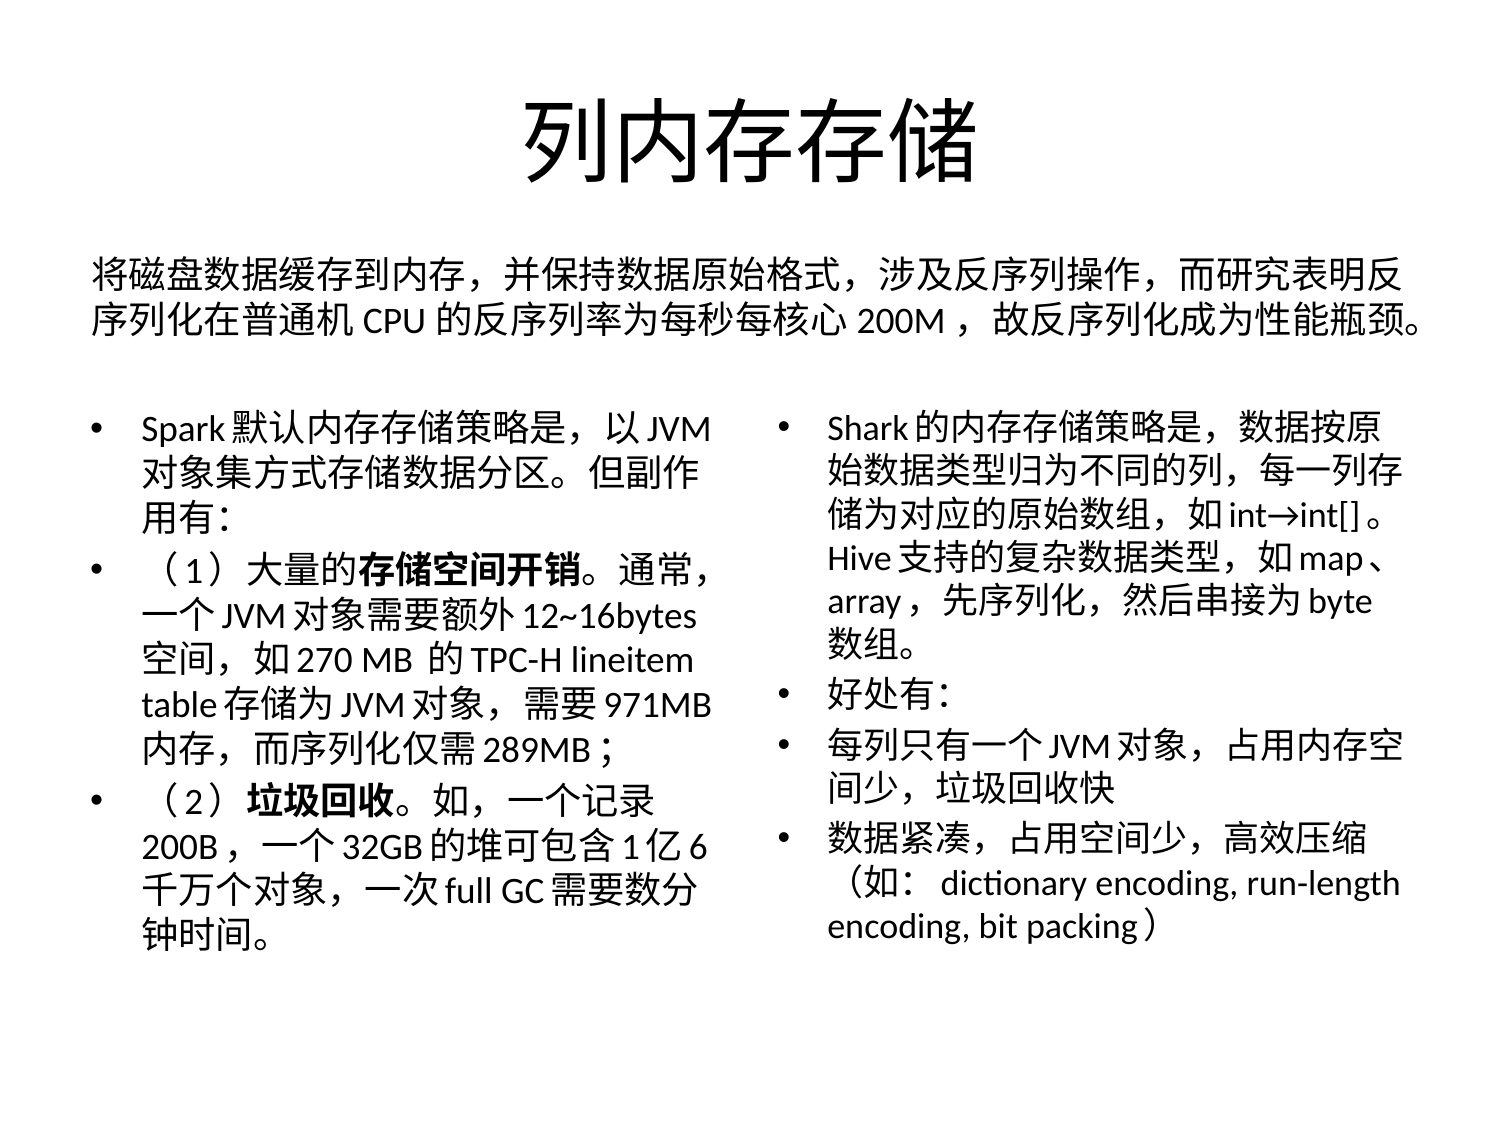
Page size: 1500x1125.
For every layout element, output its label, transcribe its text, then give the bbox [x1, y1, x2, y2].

title 列内存存储 [75, 45, 1425, 233]
text_box 将磁盘数据缓存到内存，并保持数据原始格式，涉及反序列操作，而研究表明反序列化在普通机CPU的反序列率为每秒每核心200M，故反序列化成为性能瓶颈。 [76, 243, 1436, 394]
list Shark的内存存储策略是，数据按原始数据类型归为不同的列，每一列存储为对应的原始数组，如int→int[]。Hive支持的复杂数据类型，如map、array，先序列化，然后串接为byte数组。 好处有： 每列只有一个JVM对象，占用内存空间少，垃圾回收快 数据紧凑，占用空间少，高效压缩（如：dictionary encoding, run-length encoding, bit packing） [762, 397, 1425, 1005]
list Spark默认内存存储策略是，以JVM对象集方式存储数据分区。但副作用有： （1）大量的存储空间开销。通常，一个JVM对象需要额外12~16bytes空间，如270 MB 的TPC-H lineitem table存储为JVM对象，需要971MB内存，而序列化仅需289MB； （2）垃圾回收。如，一个记录200B，一个32GB的堆可包含1亿6千万个对象，一次full GC需要数分钟时间。 [75, 397, 738, 1005]
